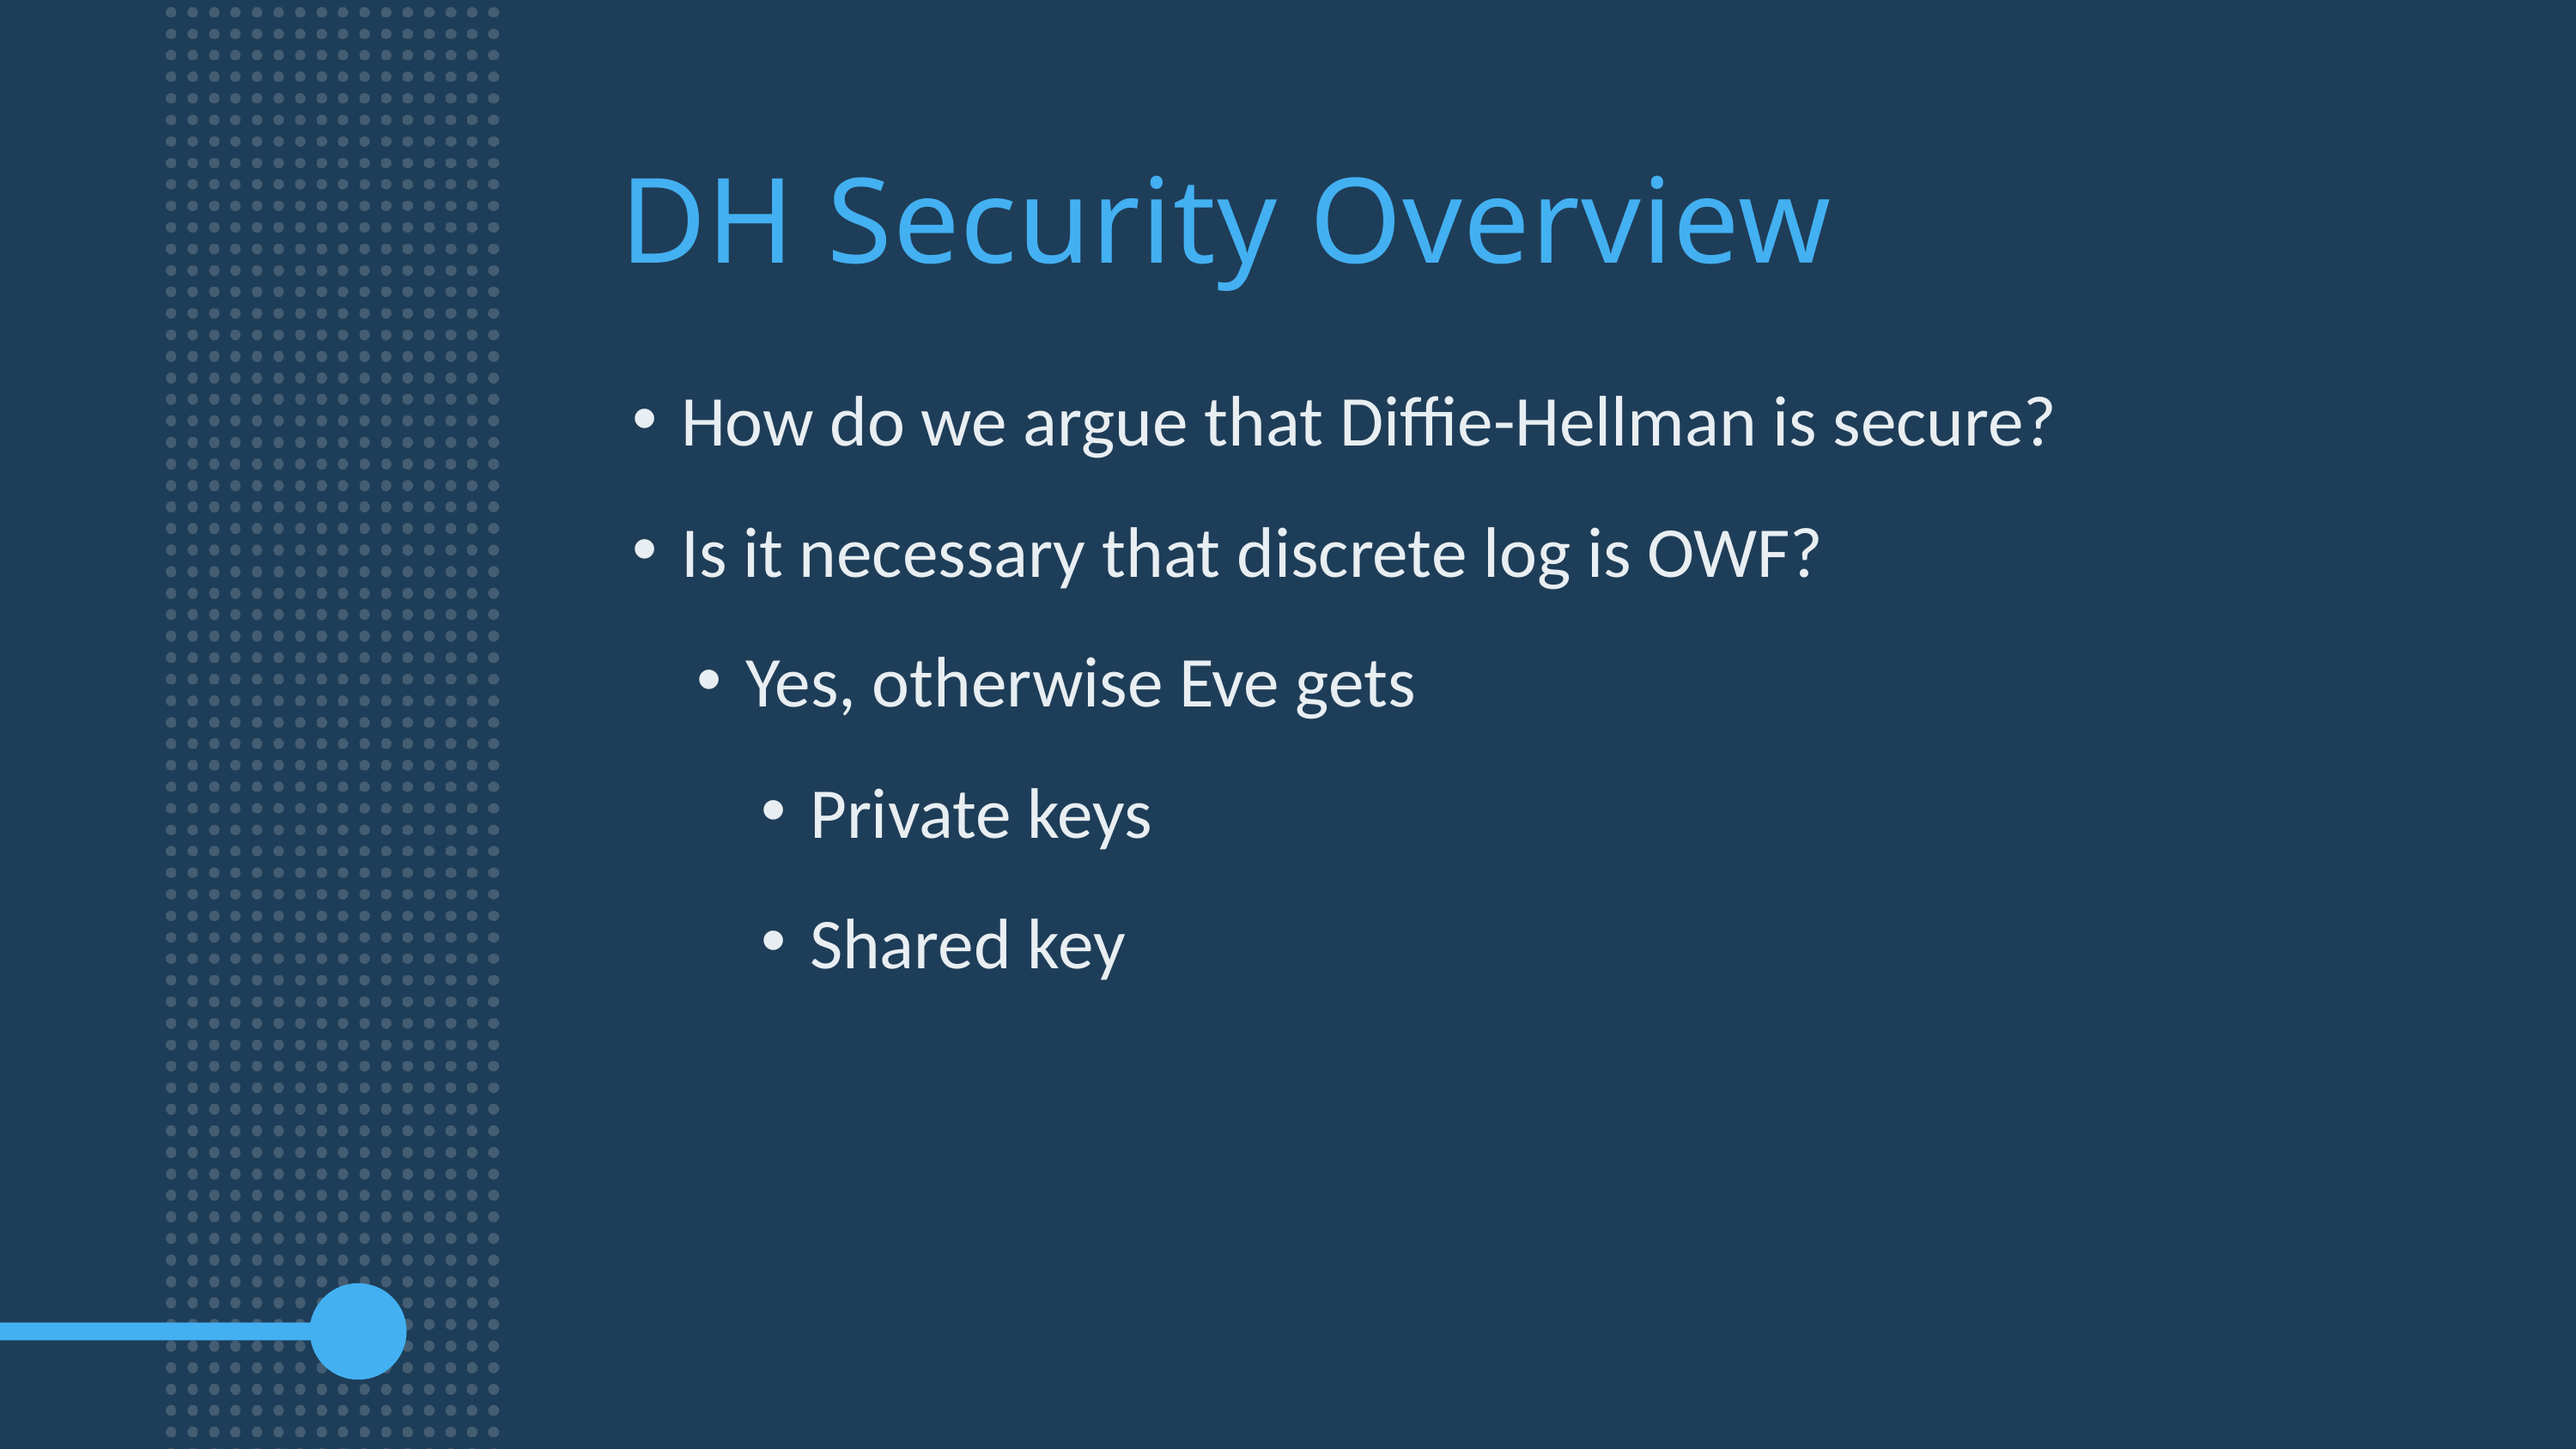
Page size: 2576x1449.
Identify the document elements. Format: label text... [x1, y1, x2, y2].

picture [161, 0, 507, 1449]
text_box DH Security Overview [620, 137, 2271, 288]
text_box How do we argue that Diffie-Hellman is secure? Is it necessary that discrete log is OWF? Yes, otherwise Eve gets Private keys Shared key [620, 337, 2434, 990]
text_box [0, 1271, 407, 1392]
